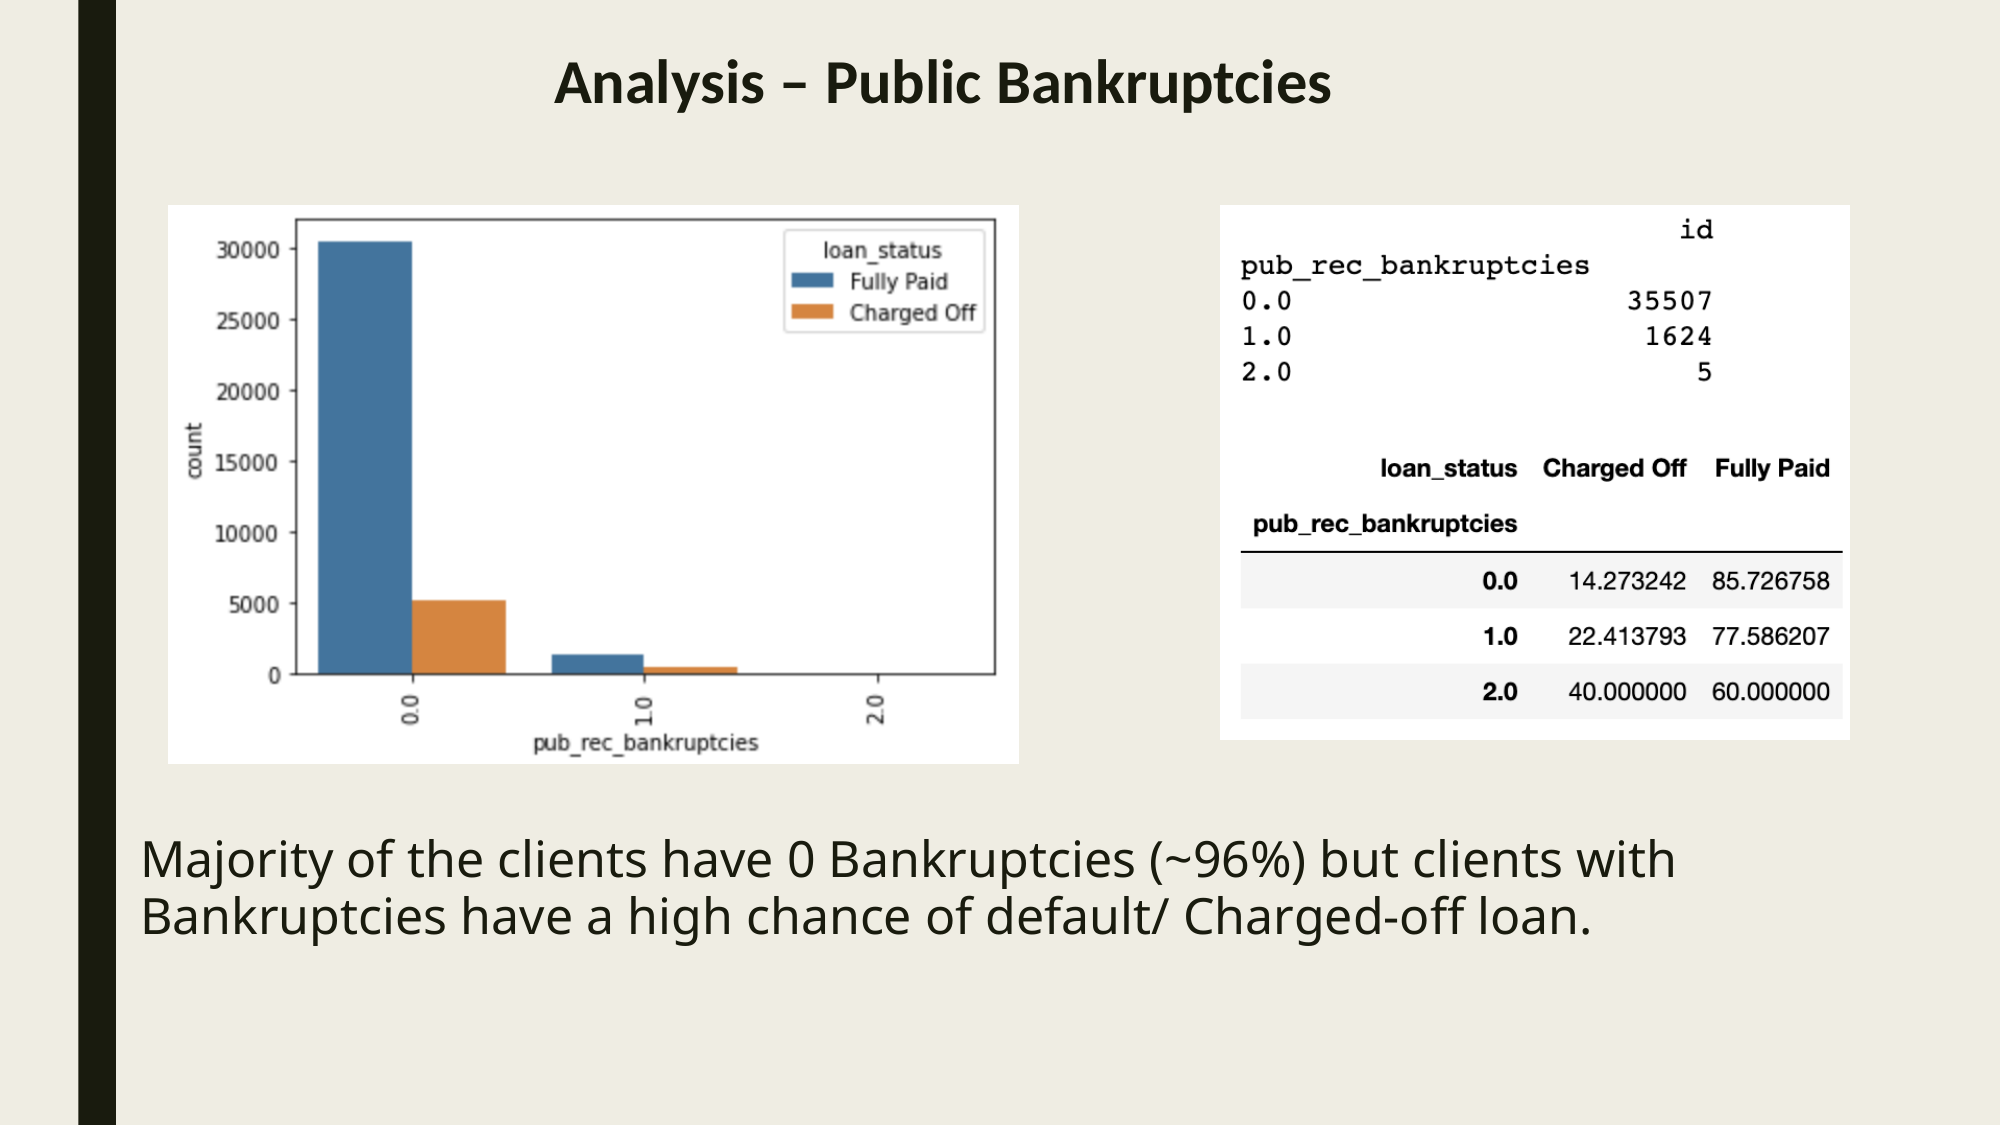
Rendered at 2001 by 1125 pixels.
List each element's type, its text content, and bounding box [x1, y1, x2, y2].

picture [1220, 205, 1850, 740]
list Majority of the clients have 0 Bankruptcies (~96%) but clients with Bankruptcies have a high chance of default/ Charged-off loan. [125, 825, 1850, 1108]
picture [168, 205, 1019, 765]
title Analysis – Public Bankruptcies [539, 42, 1388, 145]
